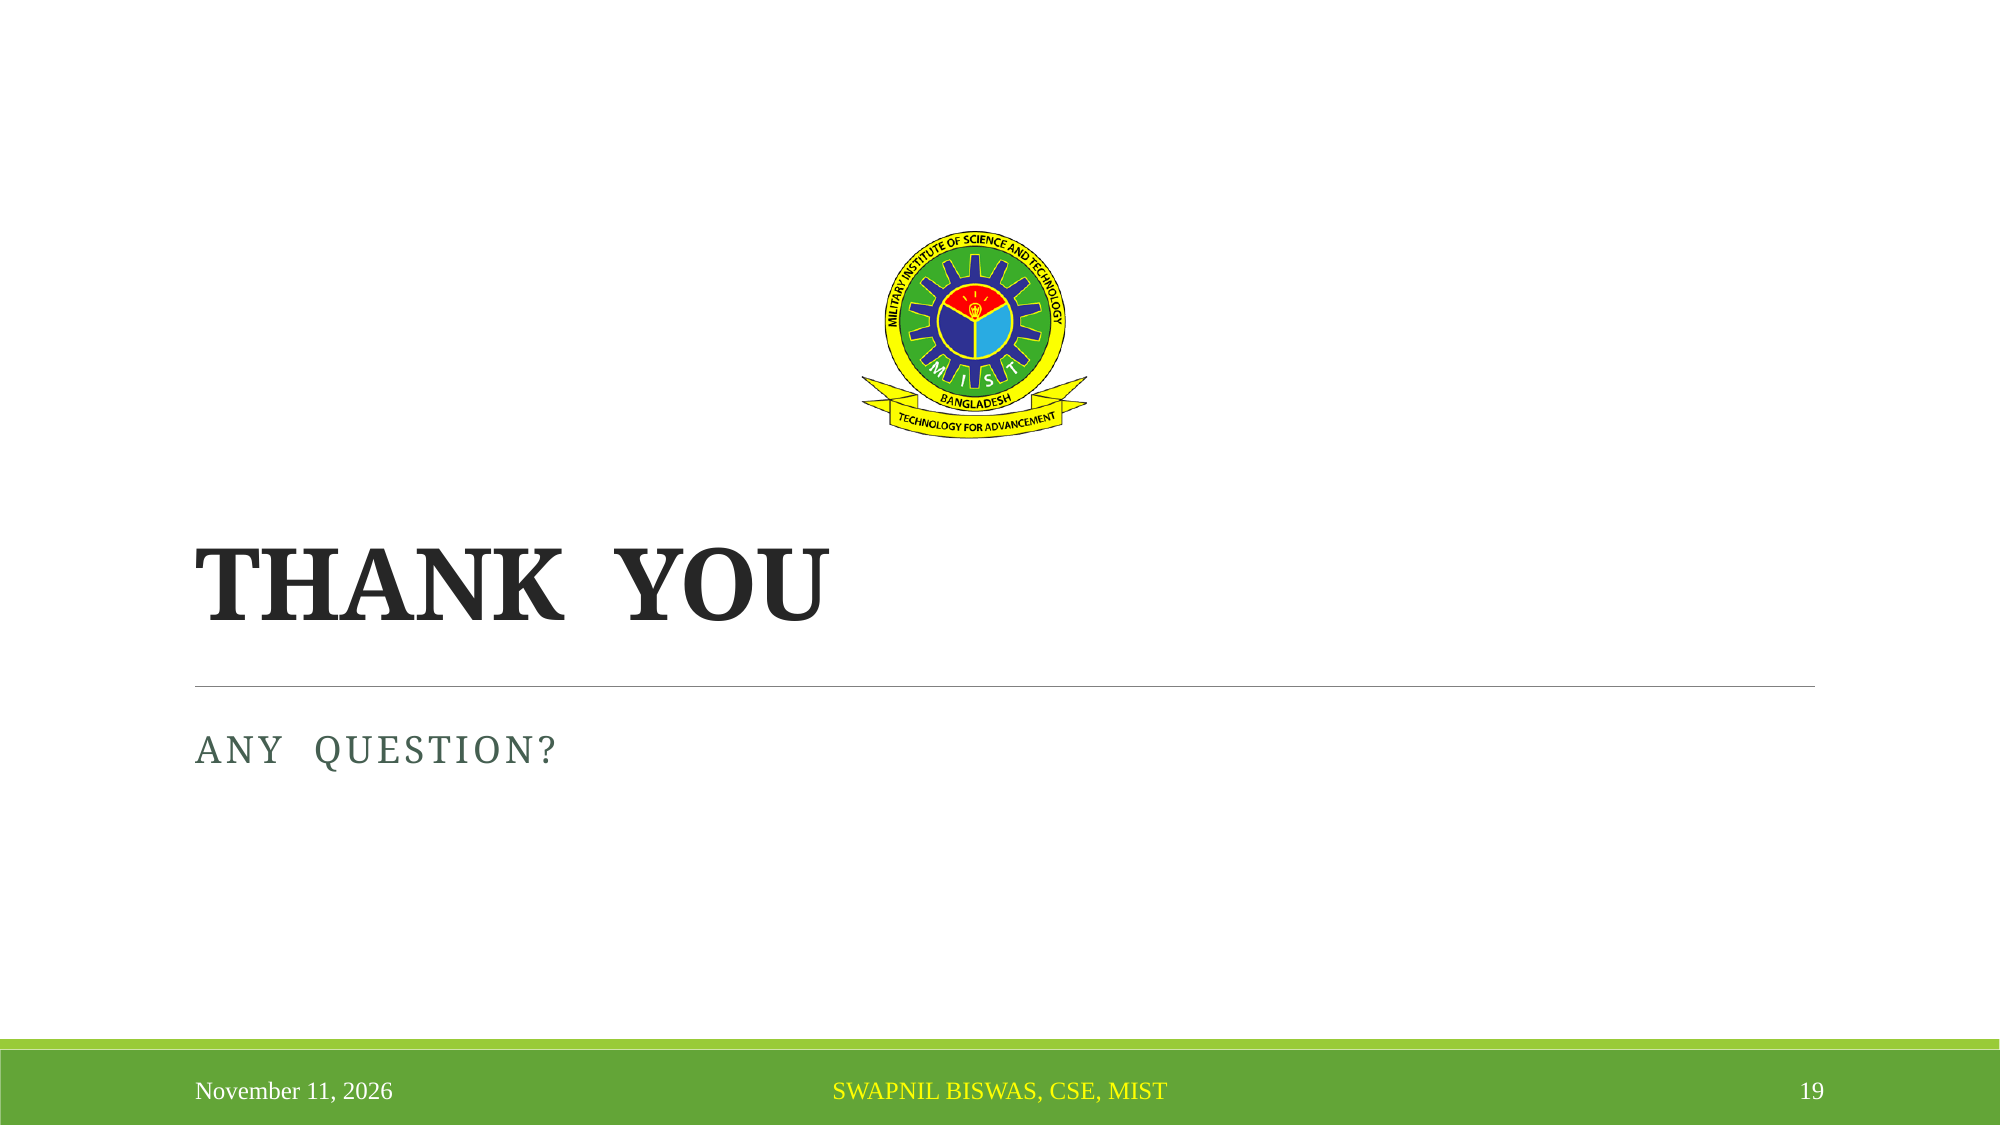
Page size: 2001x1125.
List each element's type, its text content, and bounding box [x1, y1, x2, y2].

title THANK YOU [180, 502, 1830, 649]
footer SWAPNIL BISWAS, CSE, MIST [604, 1059, 1396, 1120]
picture [857, 227, 1089, 442]
slide_number 19 [1624, 1059, 1840, 1120]
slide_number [180, 1059, 586, 1120]
list ANY QUESTION? [180, 723, 1830, 912]
